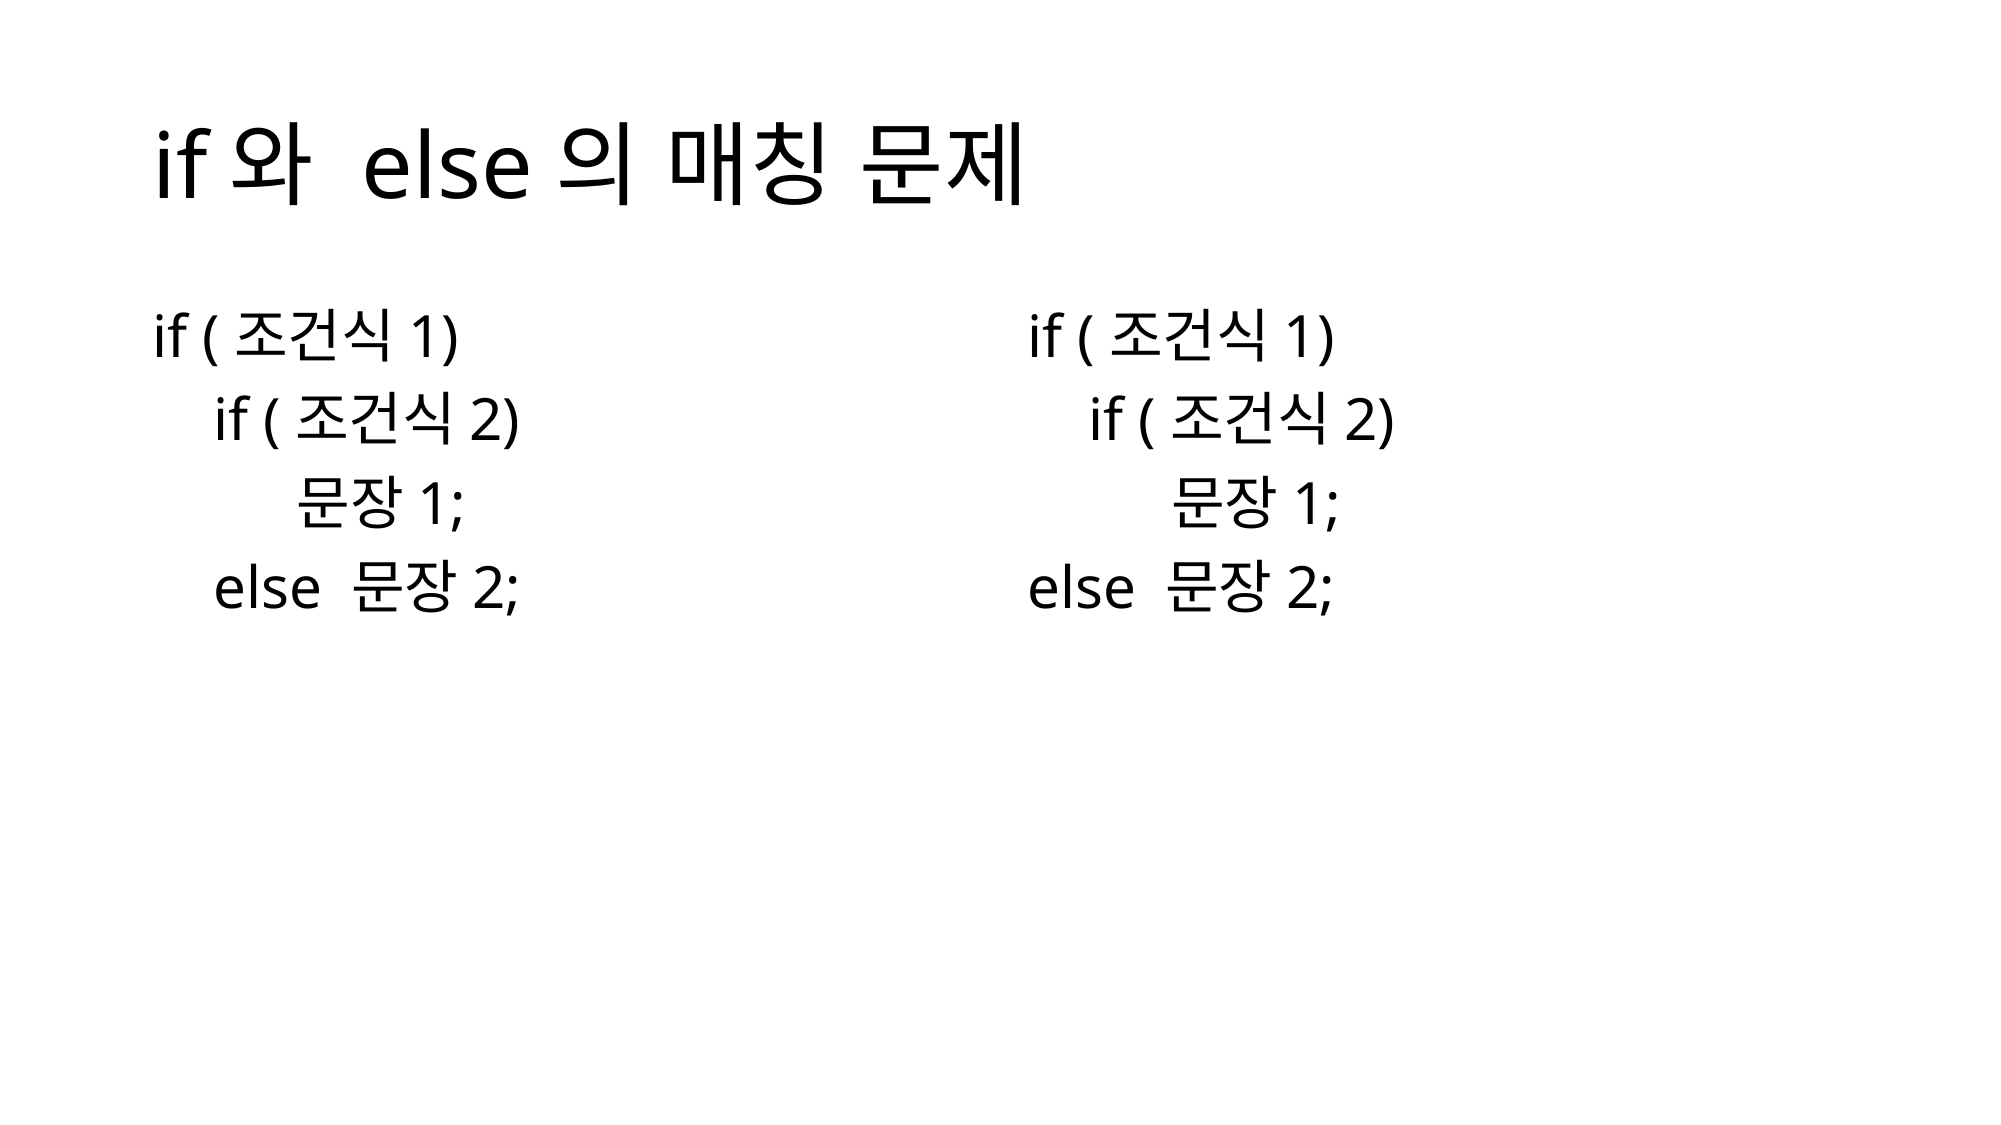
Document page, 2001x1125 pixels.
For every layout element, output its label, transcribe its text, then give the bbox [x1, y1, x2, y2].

list if (조건식1) if (조건식2) 문장1; else 문장2; [1012, 299, 1863, 1014]
title if와 else의 매칭 문제 [137, 59, 1863, 278]
list if (조건식1) if (조건식2) 문장1; else 문장2; [137, 299, 988, 1014]
